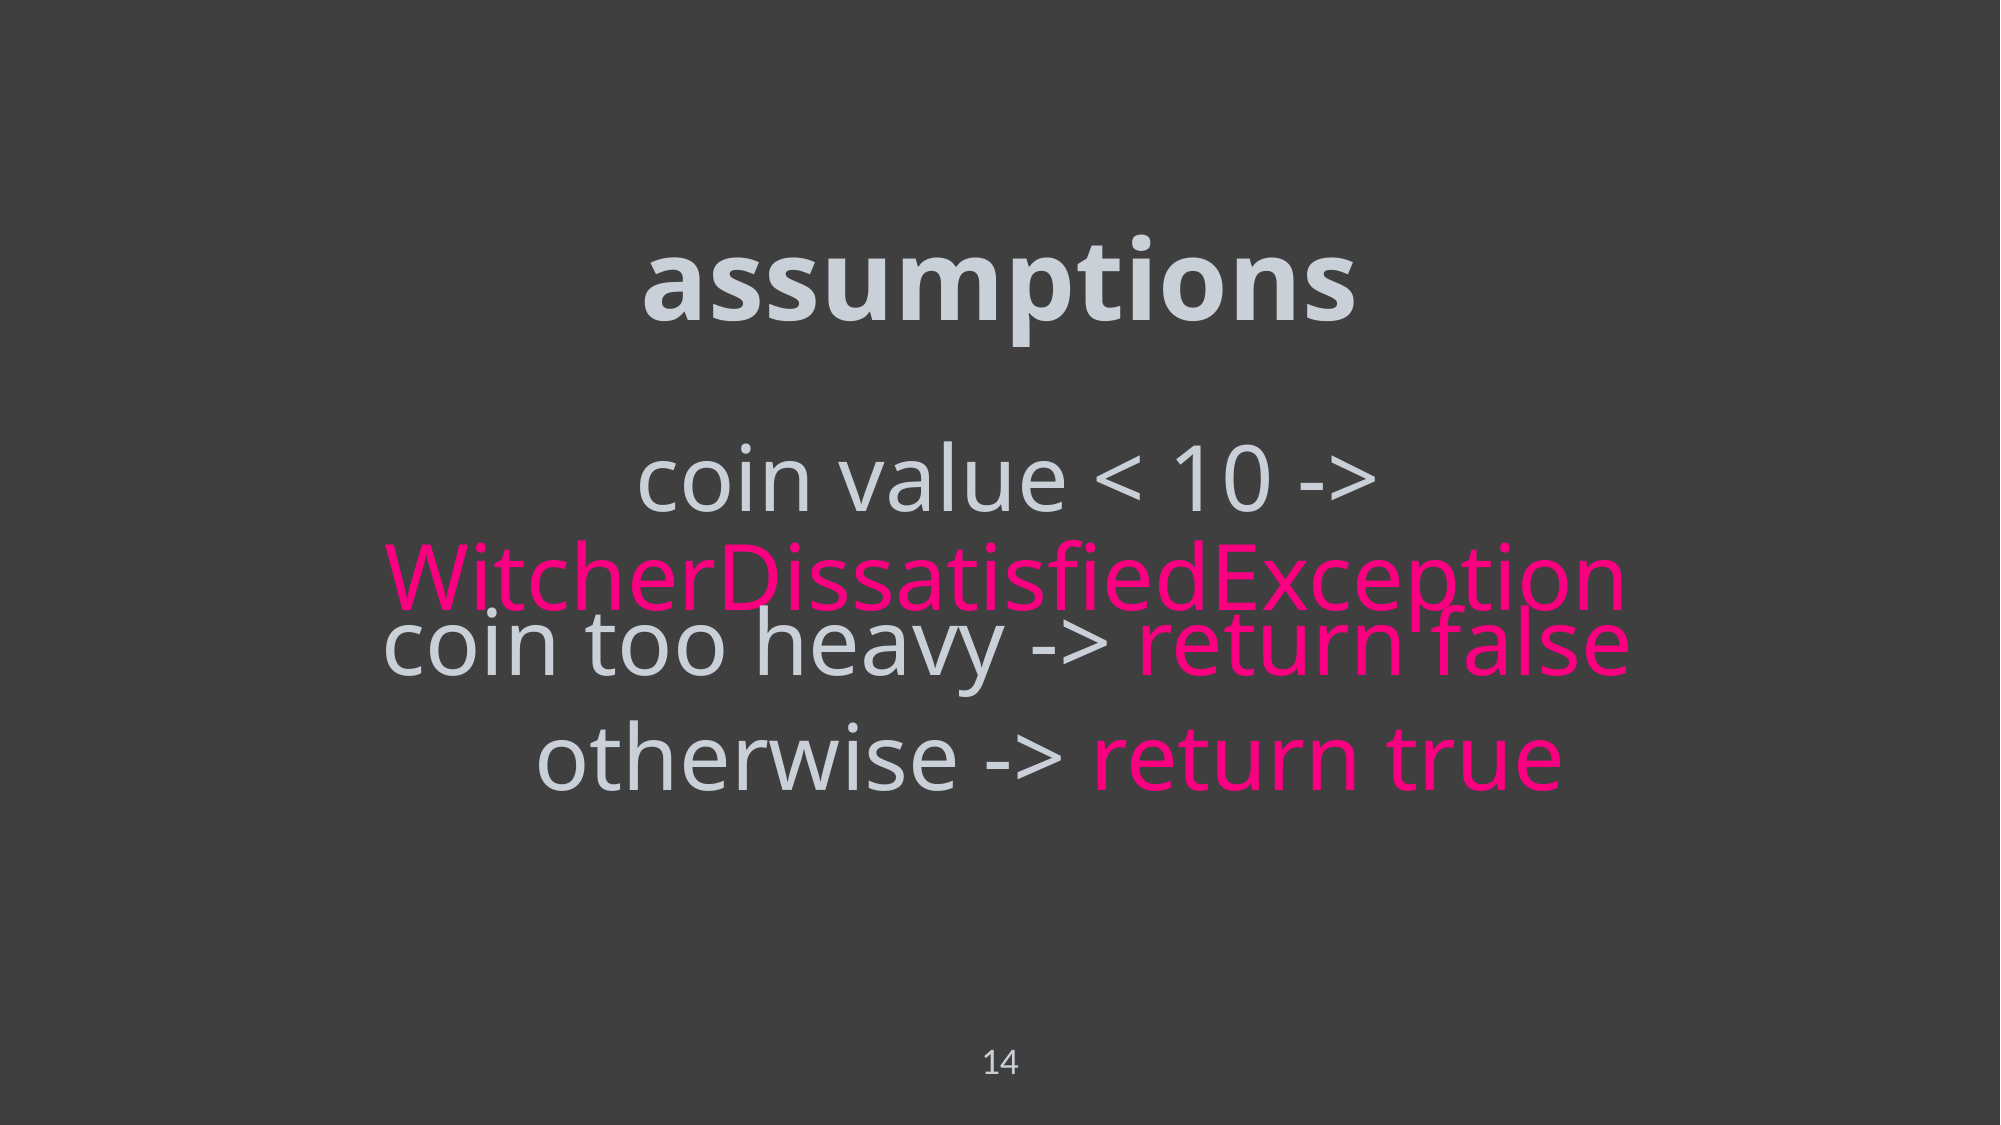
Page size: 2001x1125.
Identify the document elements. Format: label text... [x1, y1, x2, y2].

text_box 14 [868, 1029, 1132, 1090]
text_box otherwise -> return true [137, 711, 1963, 811]
text_box coin too heavy -> return false [52, 596, 1963, 697]
text_box coin value < 10 -> WitcherDissatisfiedException [52, 481, 1963, 582]
text_box assumptions [137, 175, 1863, 394]
